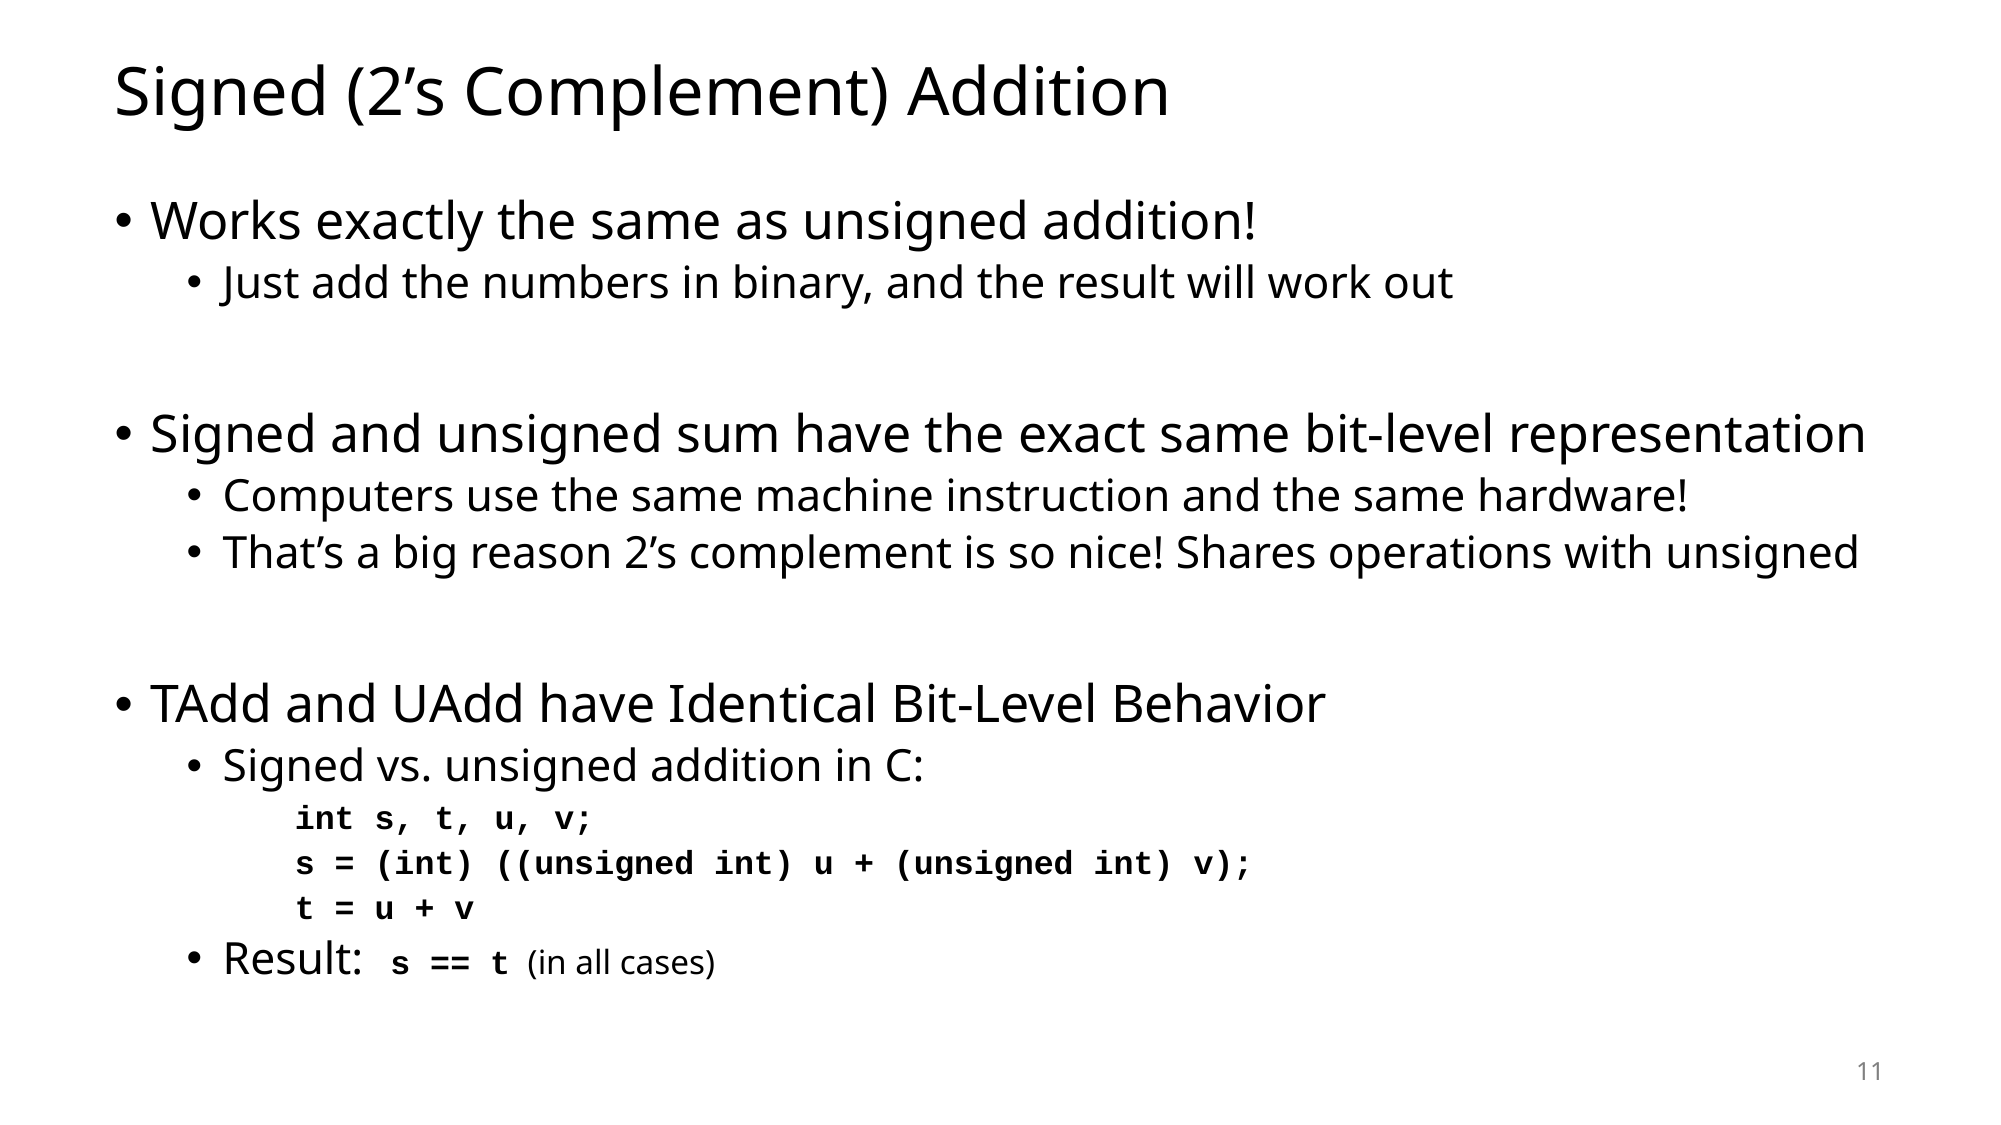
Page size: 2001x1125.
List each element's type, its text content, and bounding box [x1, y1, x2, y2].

slide_number 11 [1749, 1042, 1900, 1103]
title Signed (2’s Complement) Addition [99, 37, 1900, 150]
list Works exactly the same as unsigned addition! Just add the numbers in binary, and the result will work out Signed and unsigned sum have the exact same bit-level representation Computers use the same machine instruction and the same hardware! That’s a big reason 2’s complement is so nice! Shares operations with unsigned TAdd and UAdd have Identical Bit-Level Behavior Signed vs. unsigned addition in C: int s, t, u, v; s = (int) ((unsigned int) u + (unsigned int) v); t = u + v Result: s == t (in all cases) [99, 187, 1900, 1013]
